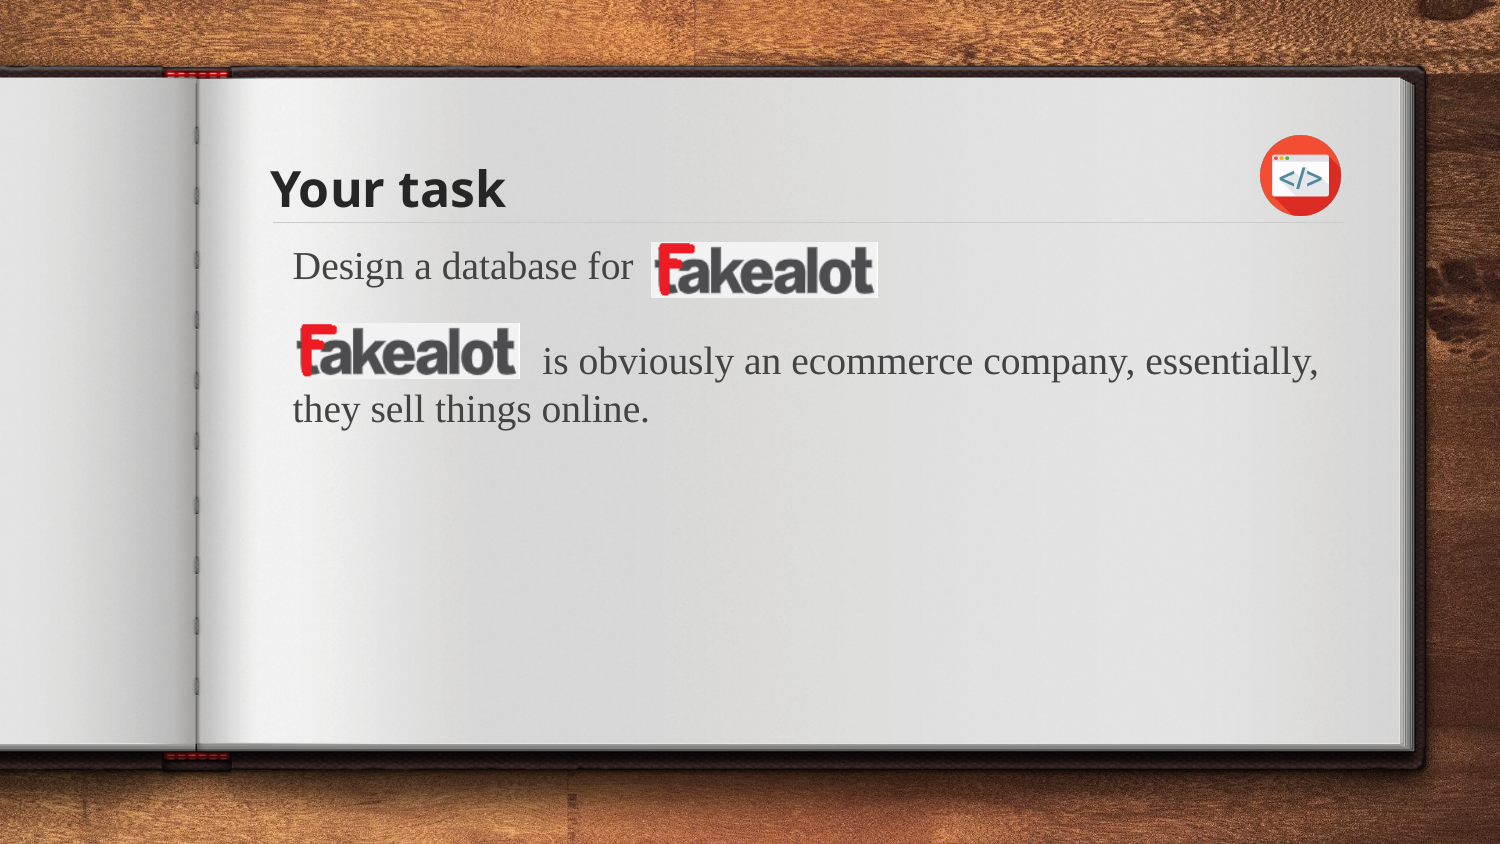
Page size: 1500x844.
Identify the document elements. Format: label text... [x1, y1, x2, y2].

text_box Design a database for is obviously an ecommerce company, essentially, they sell things online. [267, 225, 1353, 725]
list [255, 226, 1341, 726]
picture [0, 0, 1500, 844]
title Your task [255, 117, 1341, 226]
